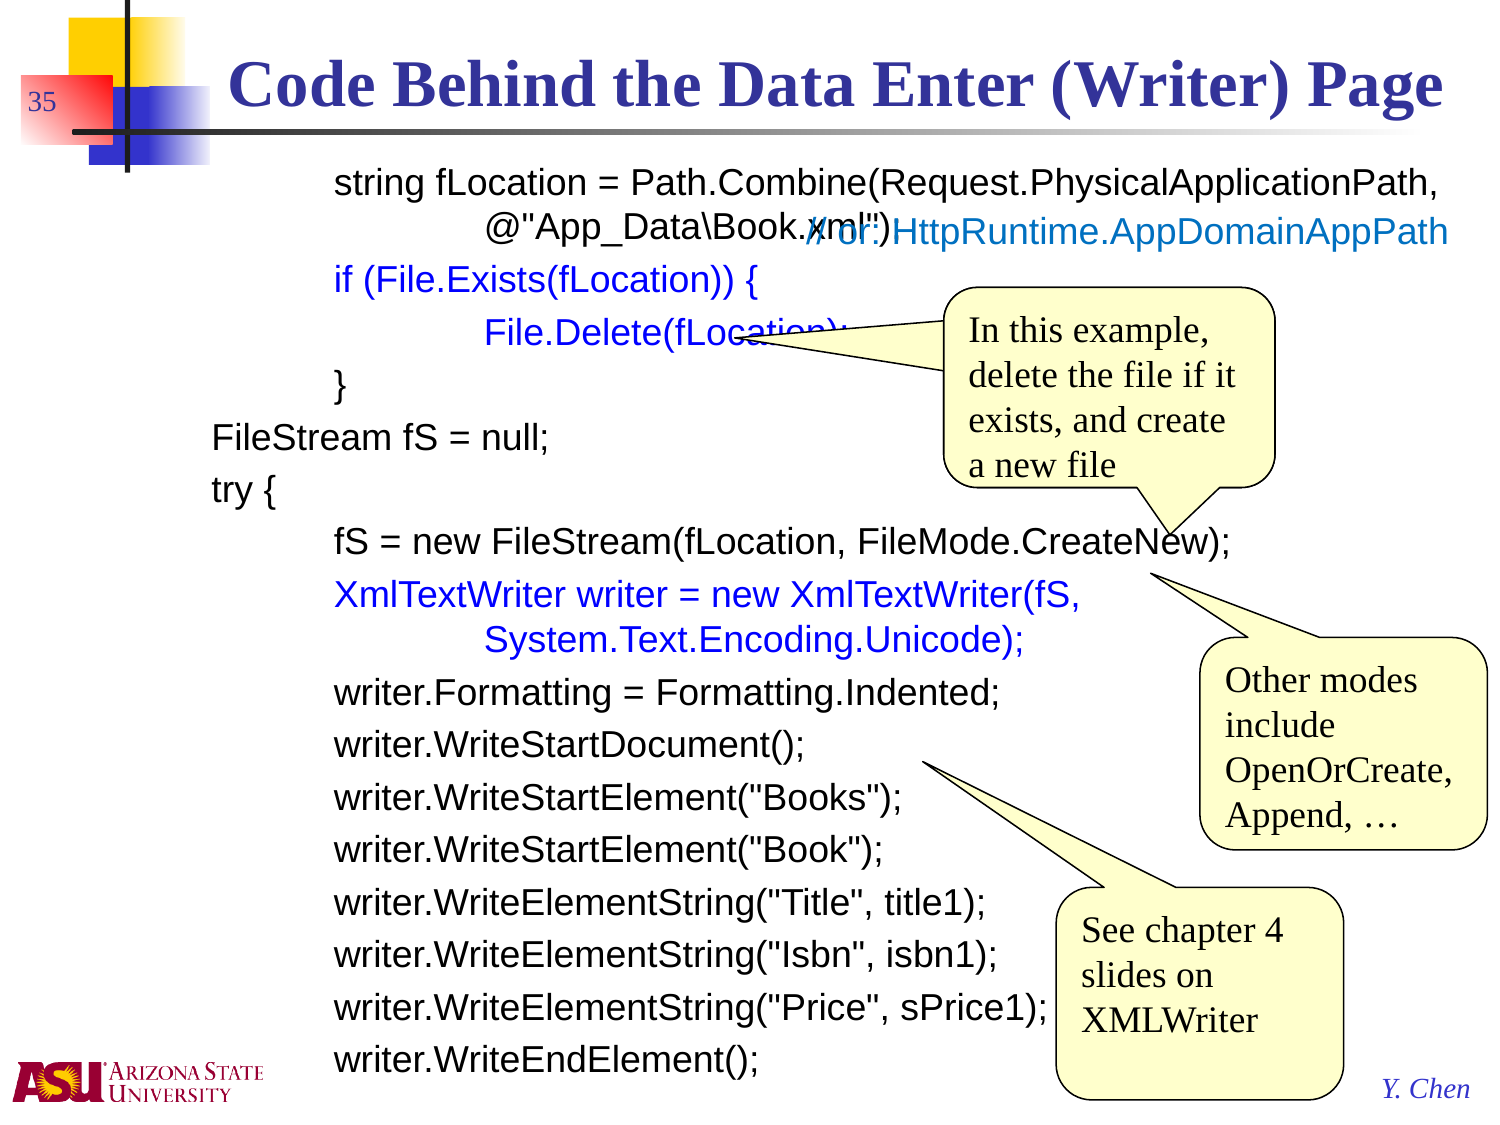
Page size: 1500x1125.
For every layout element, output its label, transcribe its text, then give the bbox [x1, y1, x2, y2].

text_box See chapter 4 slides on XMLWriter [922, 761, 1344, 1100]
title Code Behind the Data Enter (Writer) Page [212, 24, 1488, 128]
text_box In this example, delete the file if it exists, and create a new file [943, 287, 1276, 535]
text_box // or: HttpRuntime.AppDomainAppPath [791, 199, 1464, 260]
text_box Other modes include OpenOrCreate, Append, … [1150, 573, 1488, 850]
text_box In this example, delete the file if it exists [734, 320, 943, 371]
slide_number 35 [12, 49, 126, 126]
picture [12, 1062, 112, 1102]
list string fLocation = Path.Combine(Request.PhysicalApplicationPath, @"App_Data\Book.xml"); if (File.Exists(fLocation)) { File.Delete(fLocation); } FileStream fS = null; try { fS = new FileStream(fLocation, FileMode.CreateNew); XmlTextWriter writer = new XmlTextWriter(fS, System.Text.Encoding.Unicode); writer.Formatting = Formatting.Indented; writer.WriteStartDocument(); writer.WriteStartElement("Books"); writer.WriteStartElement("Book"); writer.WriteElementString("Title", title1); writer.WriteElementString("Isbn", isbn1); writer.WriteElementString("Price", sPrice1); writer.WriteEndElement(); [112, 149, 1470, 1125]
